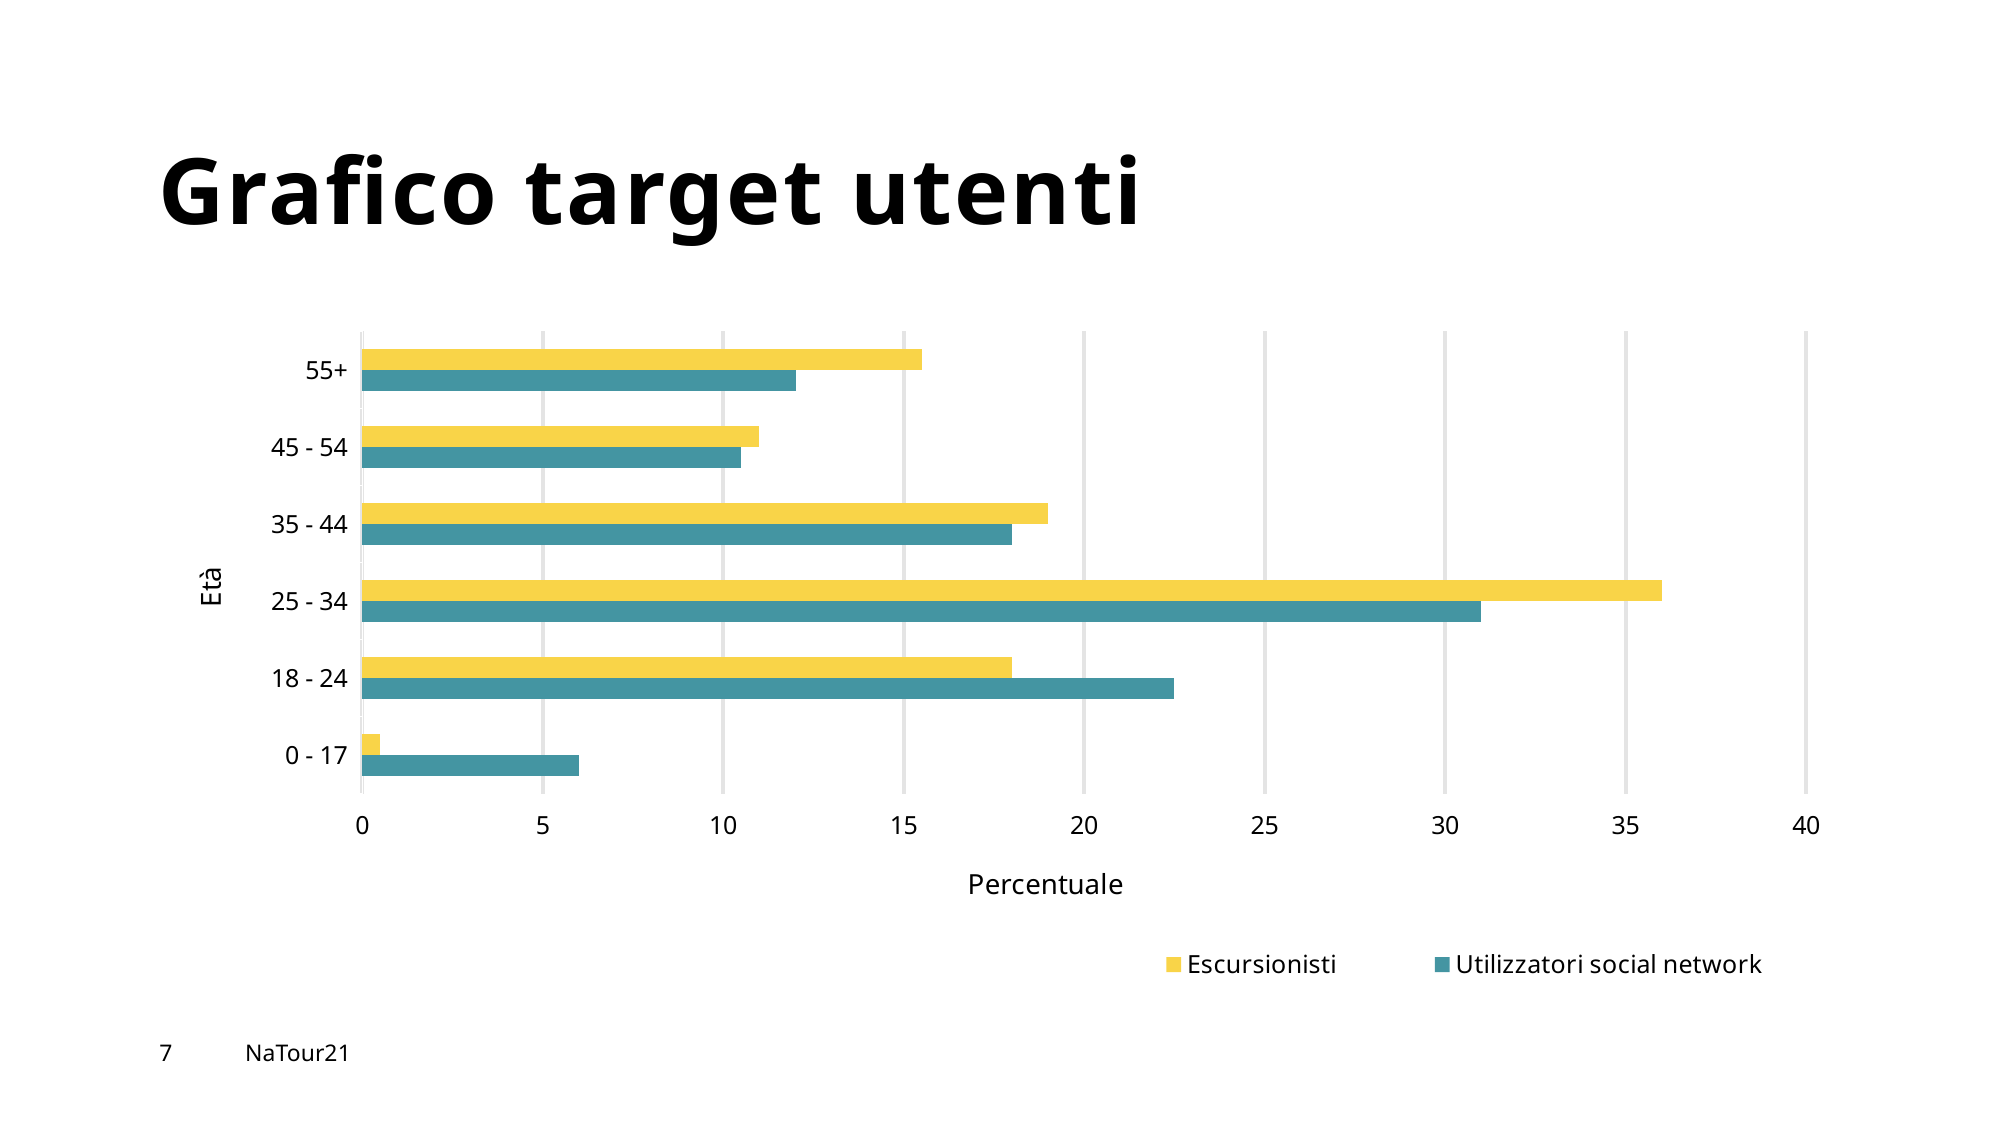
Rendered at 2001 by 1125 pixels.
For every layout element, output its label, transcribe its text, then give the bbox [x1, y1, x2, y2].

title Grafico target utenti [158, 144, 1645, 245]
chart [156, 317, 1855, 993]
slide_number 7 [159, 1038, 245, 1080]
footer NaTour21 [245, 1038, 491, 1080]
